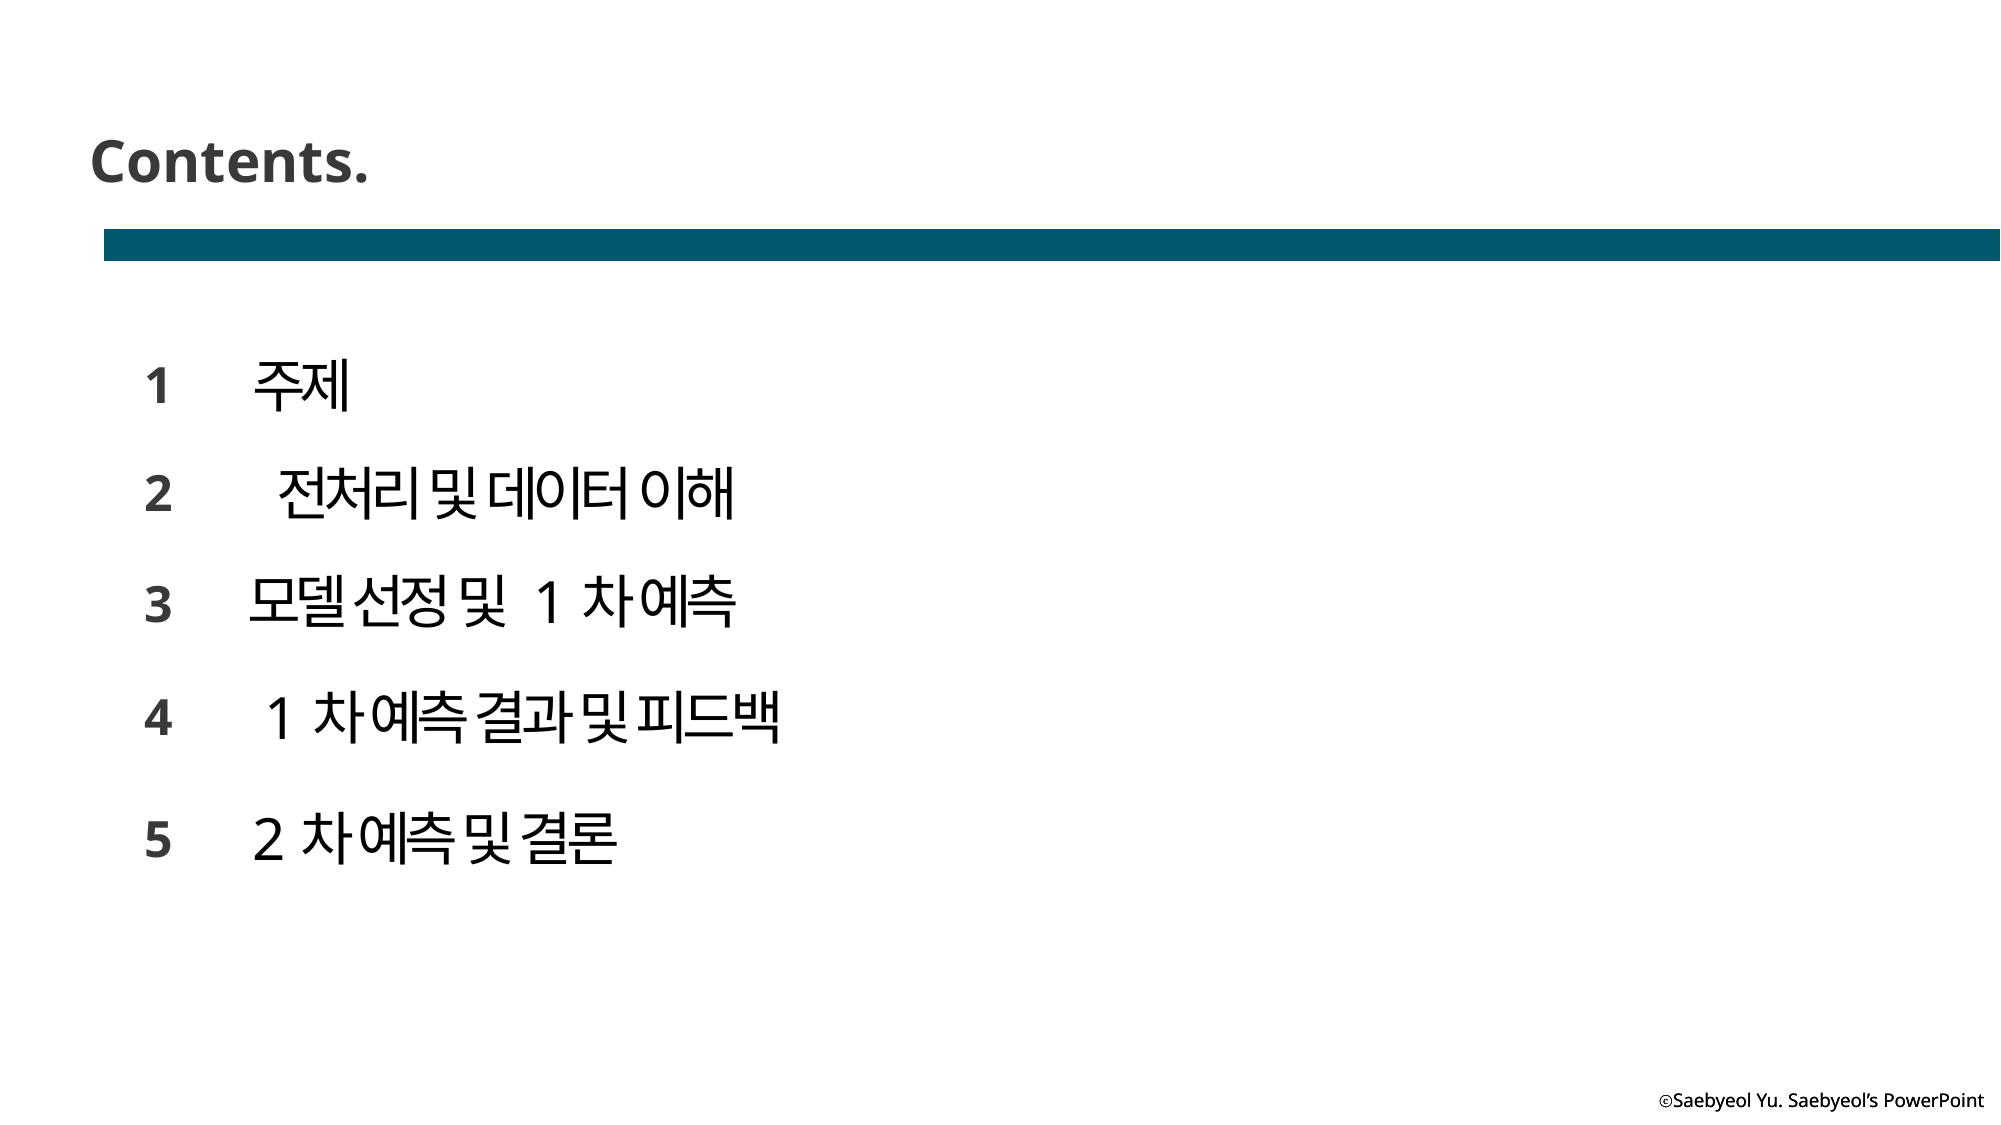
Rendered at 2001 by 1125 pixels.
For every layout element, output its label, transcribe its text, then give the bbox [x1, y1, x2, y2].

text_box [129, 673, 815, 760]
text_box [129, 794, 638, 881]
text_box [129, 341, 371, 428]
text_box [128, 557, 757, 644]
text_box ⓒSaebyeol Yu. Saebyeol’s PowerPoint [1643, 1080, 1999, 1119]
text_box Contents. [74, 116, 385, 202]
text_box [129, 449, 779, 536]
